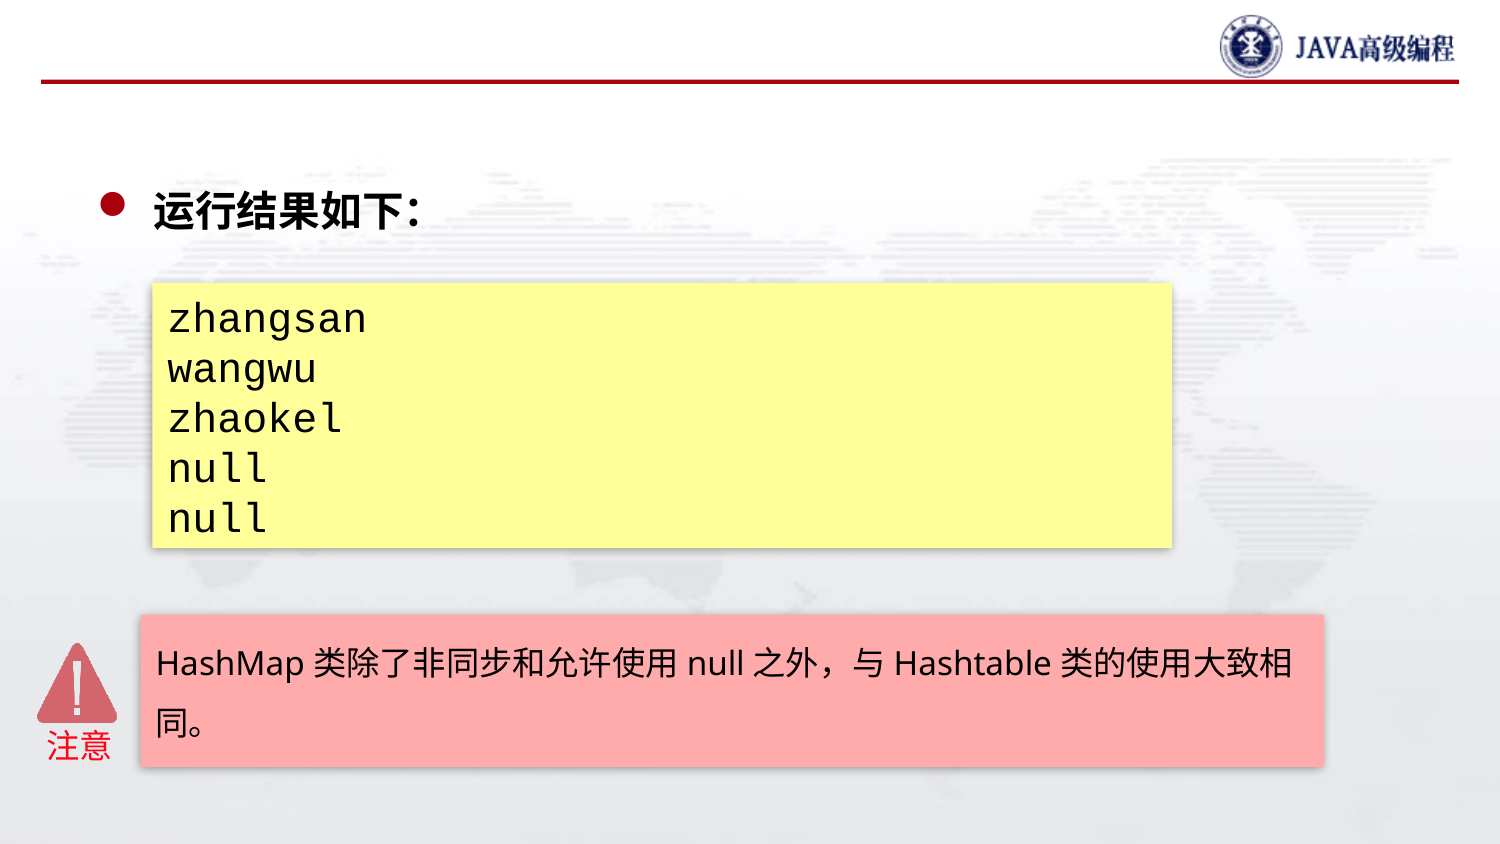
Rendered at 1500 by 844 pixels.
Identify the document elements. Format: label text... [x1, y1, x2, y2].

picture [0, 1, 1500, 844]
text_box 注意 [32, 717, 129, 773]
list HashMap类除了非同步和允许使用null之外，与Hashtable类的使用大致相同。 [140, 614, 1325, 768]
list 运行结果如下： [81, 152, 1429, 786]
text_box zhangsan wangwu zhaokel null null [152, 283, 1172, 549]
